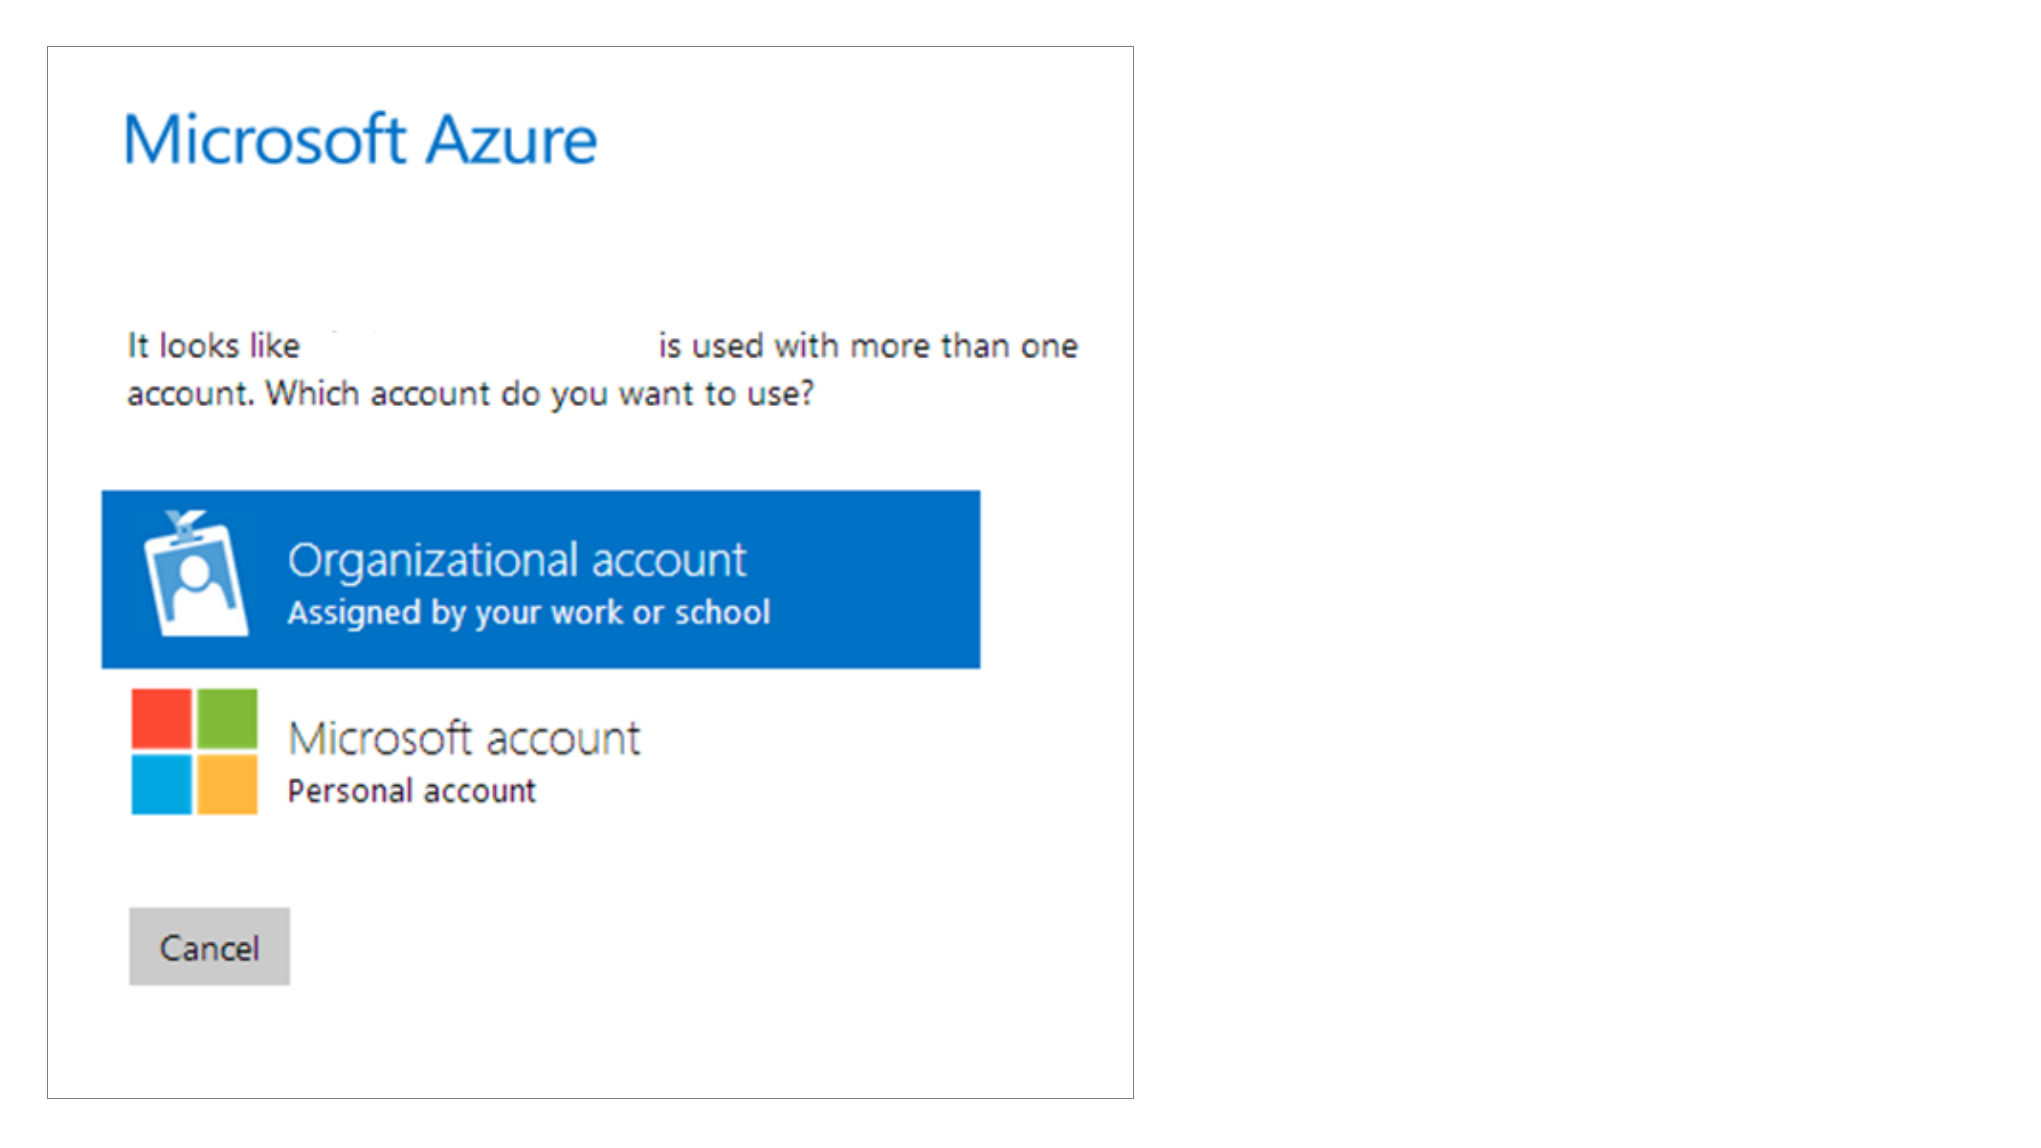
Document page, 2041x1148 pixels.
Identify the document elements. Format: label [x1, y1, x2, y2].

picture [46, 46, 1134, 1099]
